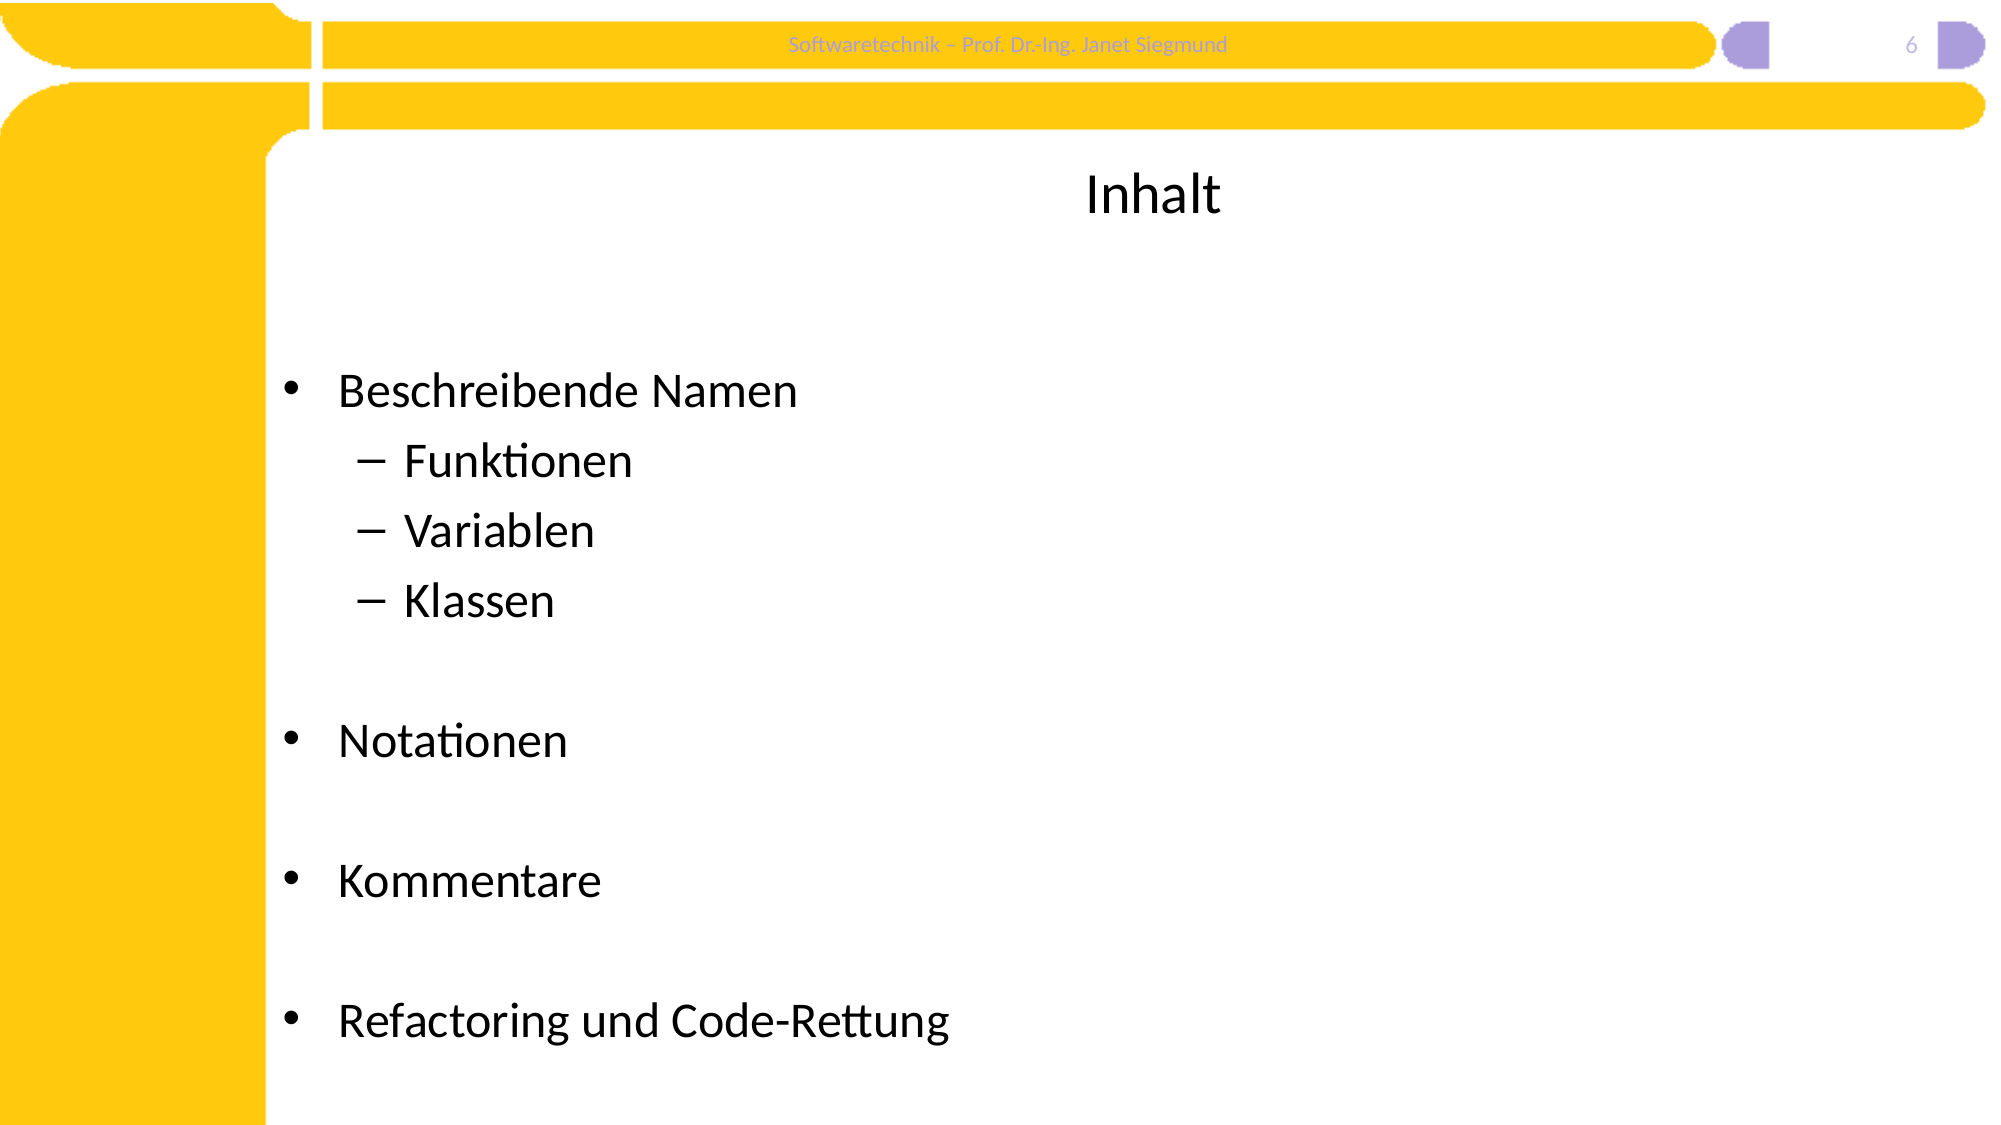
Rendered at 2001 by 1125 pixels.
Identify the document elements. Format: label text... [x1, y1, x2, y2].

picture [0, 3, 1999, 1125]
slide_number 6 [1767, 20, 1934, 67]
list Beschreibende Namen Funktionen Variablen Klassen Notationen Kommentare Refactoring und Code-Rettung [267, 349, 1993, 1104]
title Inhalt [350, 136, 1957, 244]
